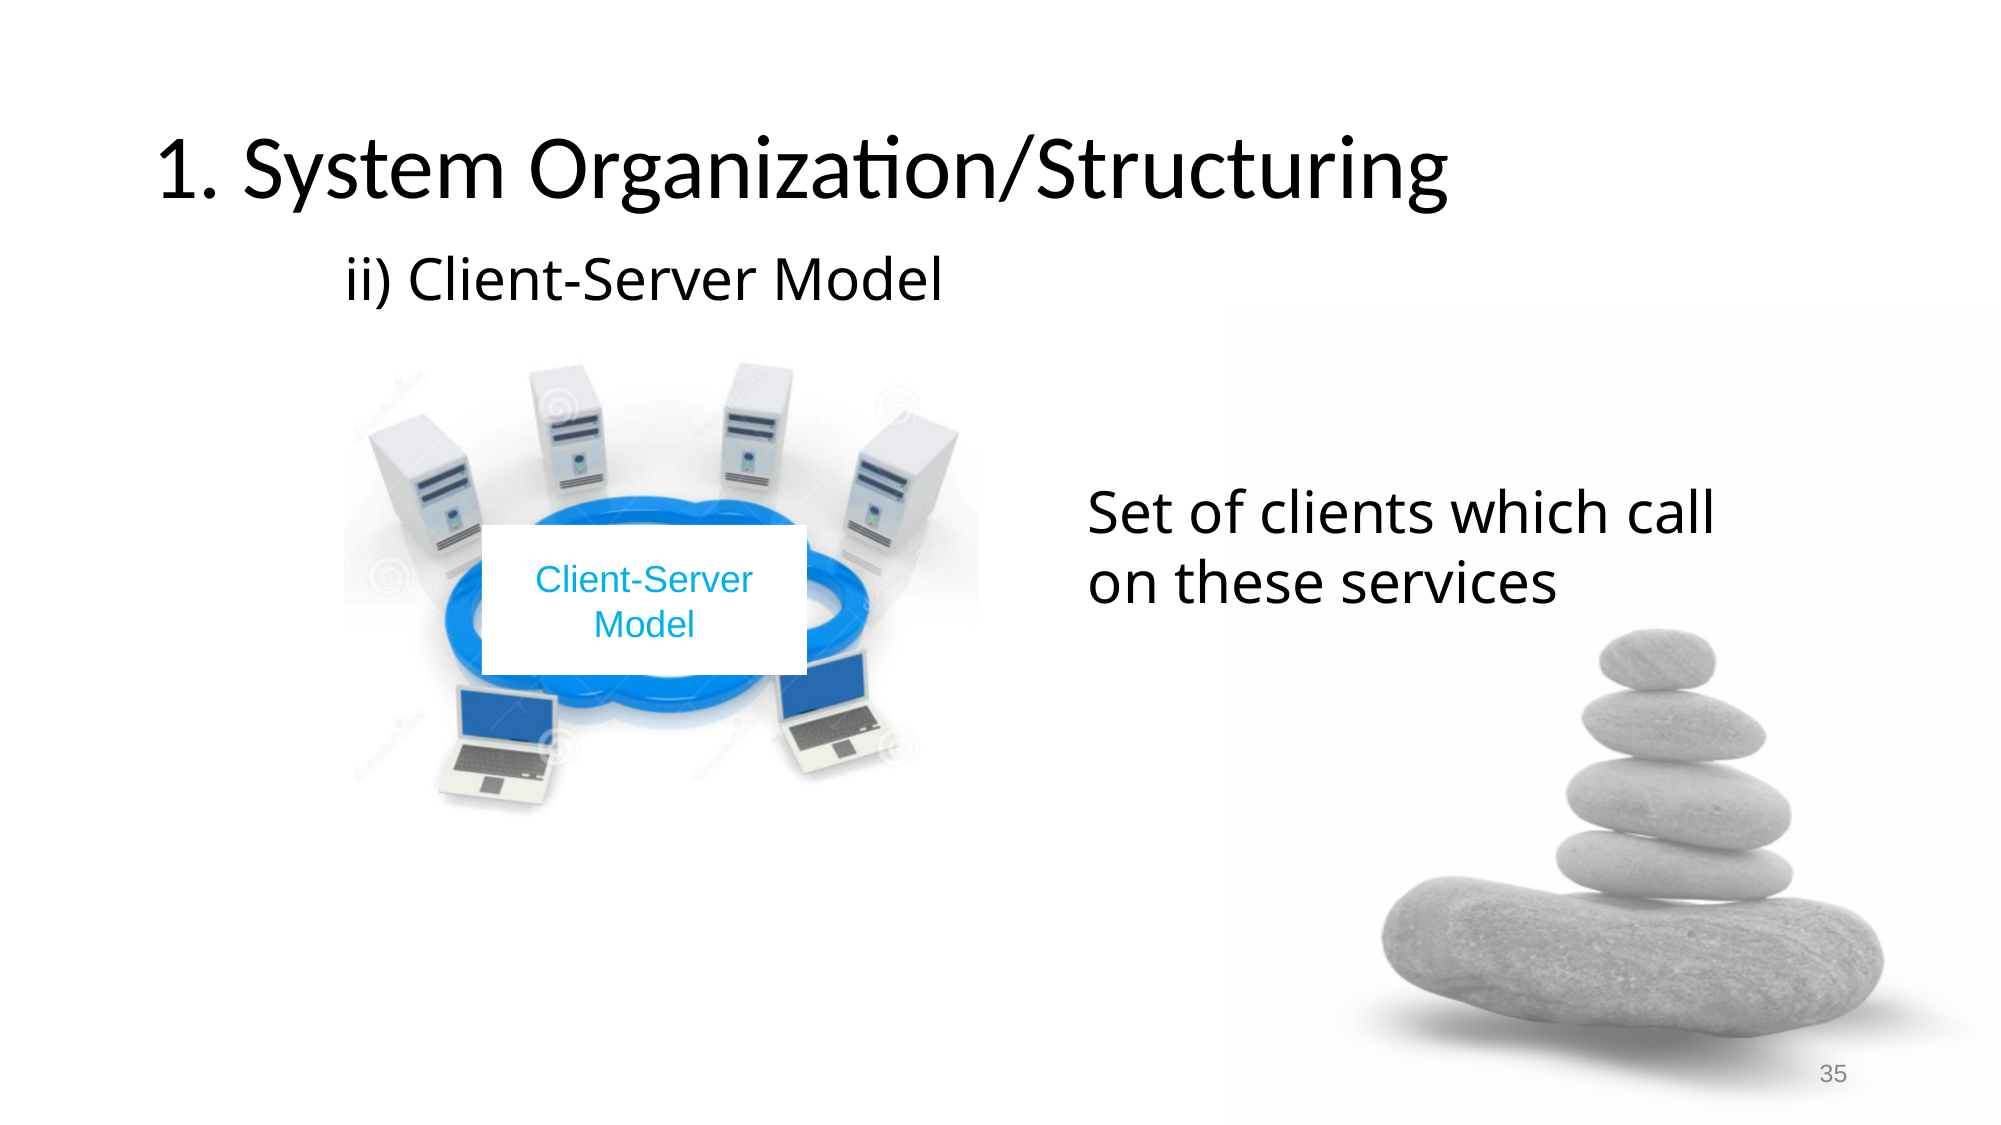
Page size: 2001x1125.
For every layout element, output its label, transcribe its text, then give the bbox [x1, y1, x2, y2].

slide_number 35 [1412, 1042, 1863, 1103]
text_box ii) Client-Server Model [329, 248, 981, 320]
title 1. System Organization/Structuring [137, 59, 1863, 278]
picture [1225, 304, 2000, 1125]
text_box Set of clients which call on these services [1072, 467, 1804, 623]
picture [344, 349, 978, 826]
